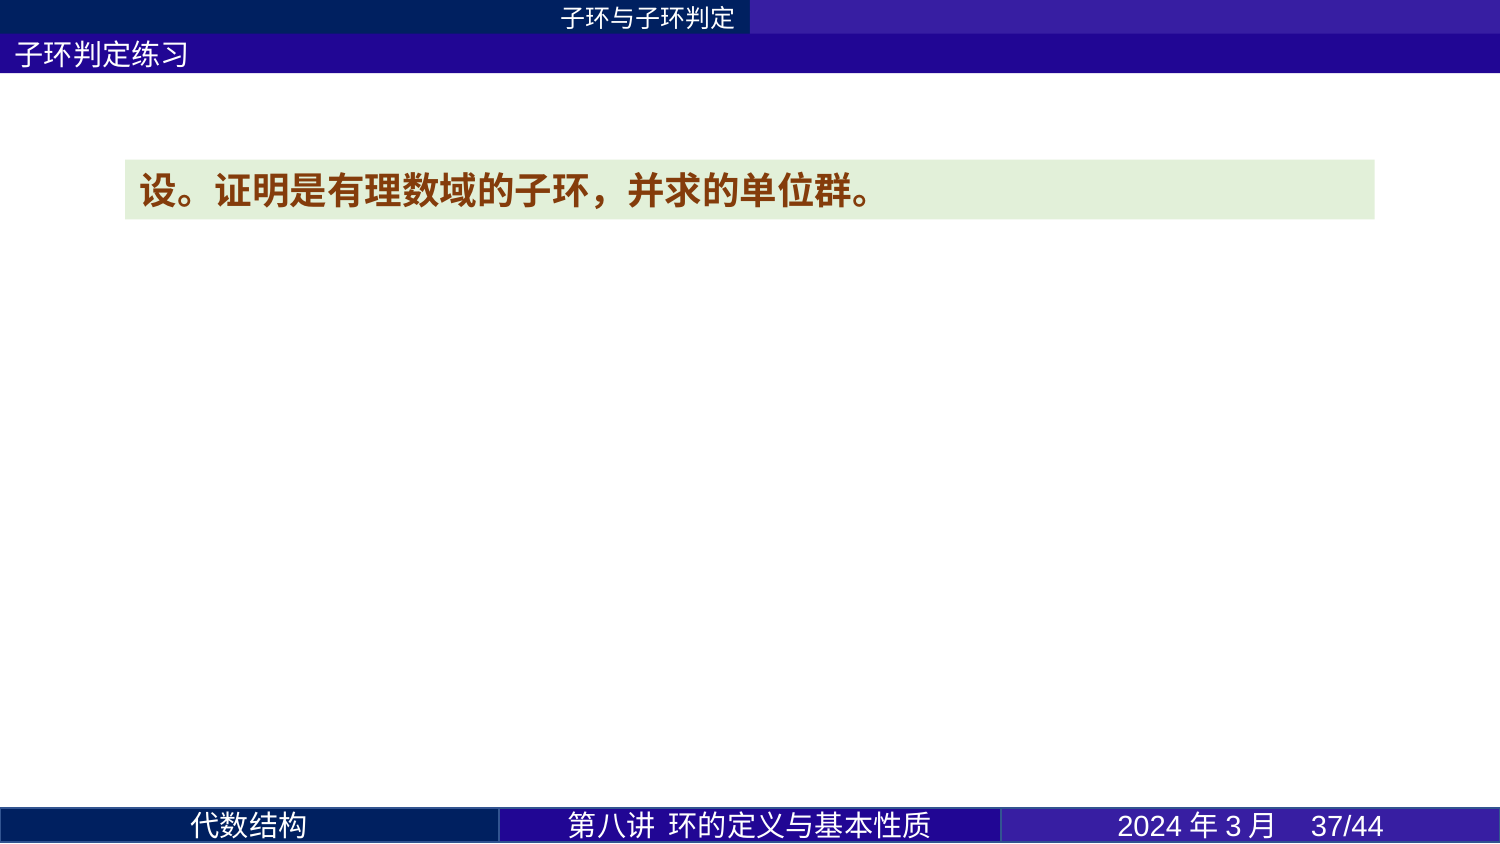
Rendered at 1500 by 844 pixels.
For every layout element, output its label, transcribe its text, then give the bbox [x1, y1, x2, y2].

text_box 第八讲 环的定义与基本性质 [498, 807, 1000, 843]
text_box 代数结构 [0, 807, 498, 843]
text_box 2024年3月 /44 [1000, 807, 1500, 843]
text_box 子环判定练习 [0, 33, 1500, 74]
text_box [749, 0, 1500, 33]
text_box 子环与子环判定 [0, 0, 749, 33]
